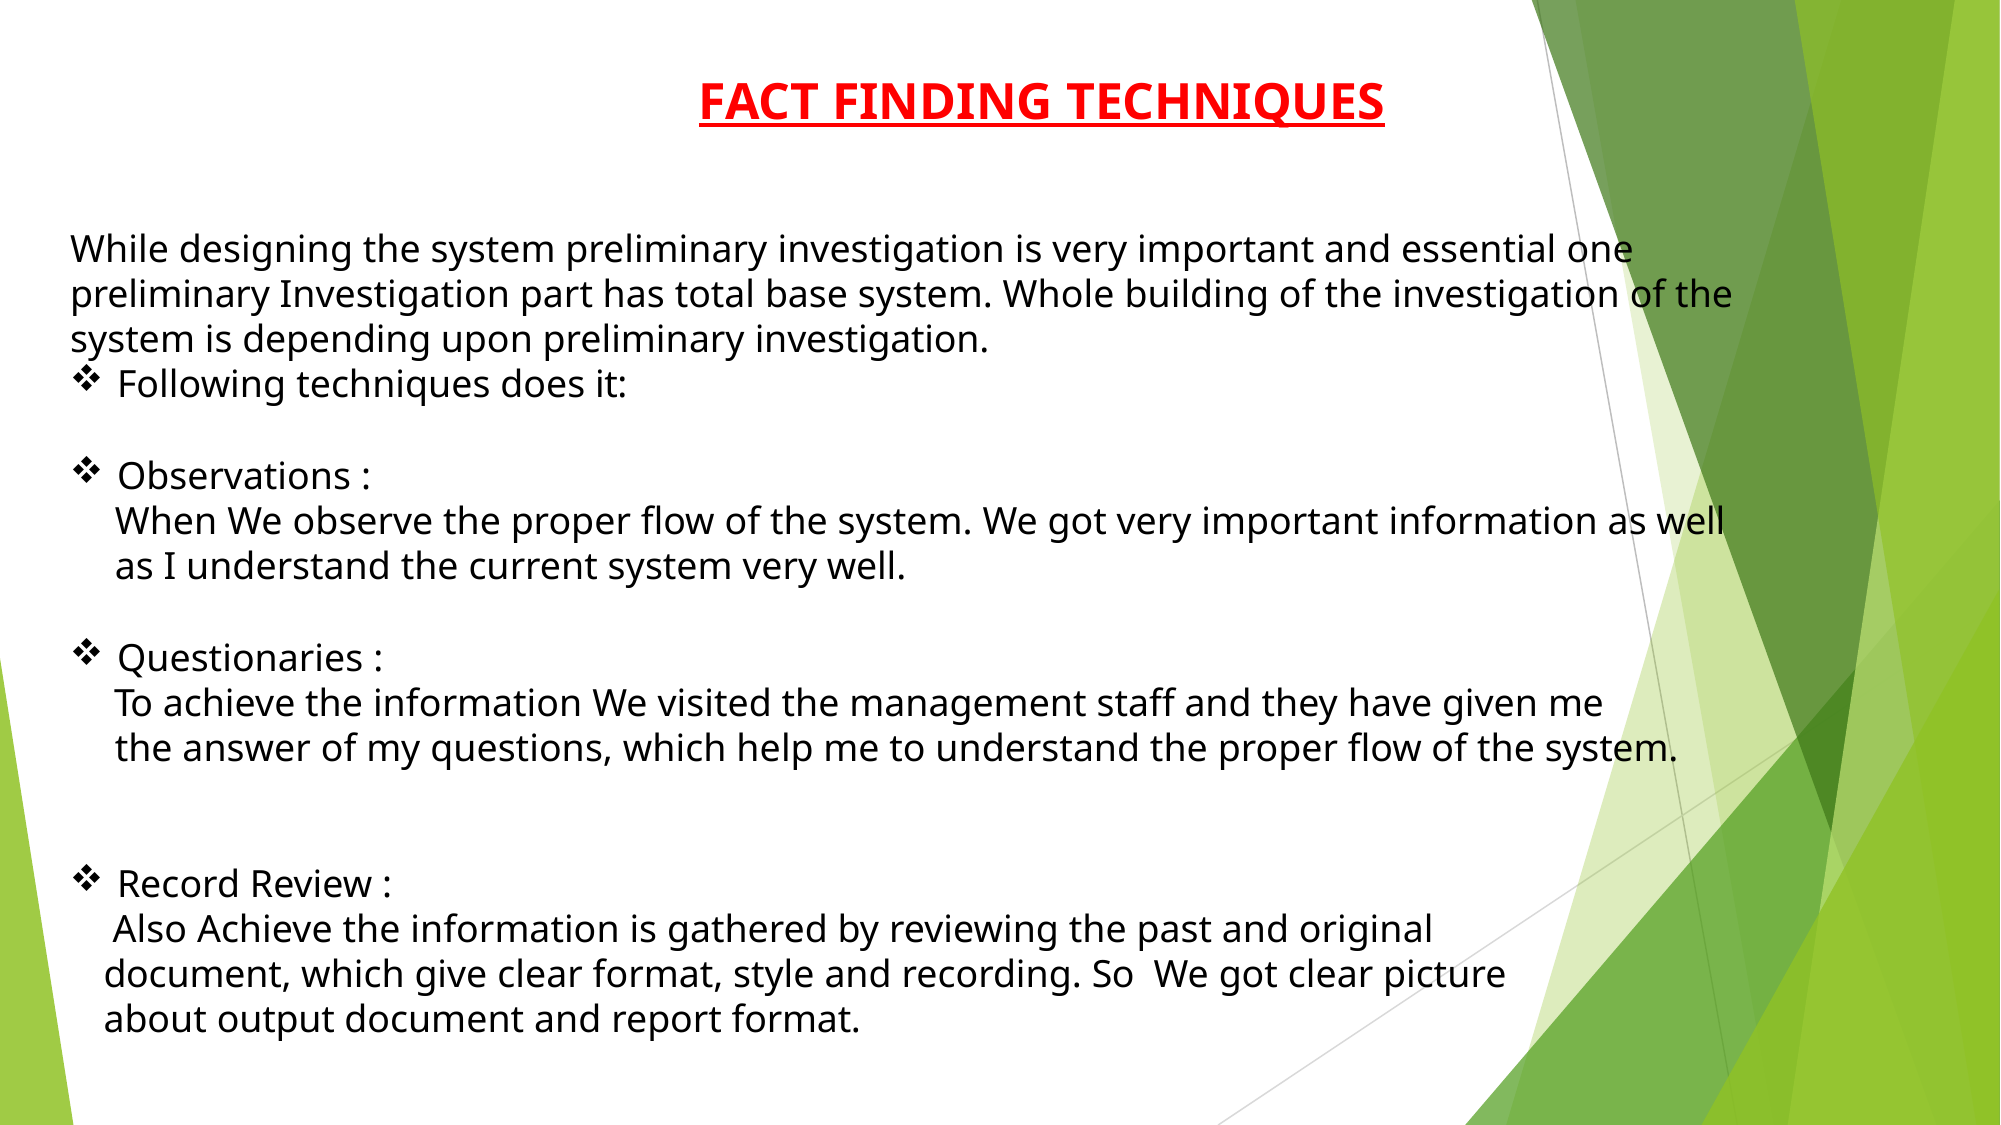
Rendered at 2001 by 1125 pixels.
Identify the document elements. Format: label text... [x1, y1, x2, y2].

text_box While designing the system preliminary investigation is very important and essential one preliminary Investigation part has total base system. Whole building of the investigation of the system is depending upon preliminary investigation. Following techniques does it: Observations : When We observe the proper flow of the system. We got very important information as well as I understand the current system very well. Questionaries : To achieve the information We visited the management staff and they have given me the answer of my questions, which help me to understand the proper flow of the system. Record Review : Also Achieve the information is gathered by reviewing the past and original document, which give clear format, style and recording. So We got clear picture about output document and report format. [68, 223, 1815, 1041]
title FACT FINDING TECHNIQUES [492, 46, 1480, 223]
